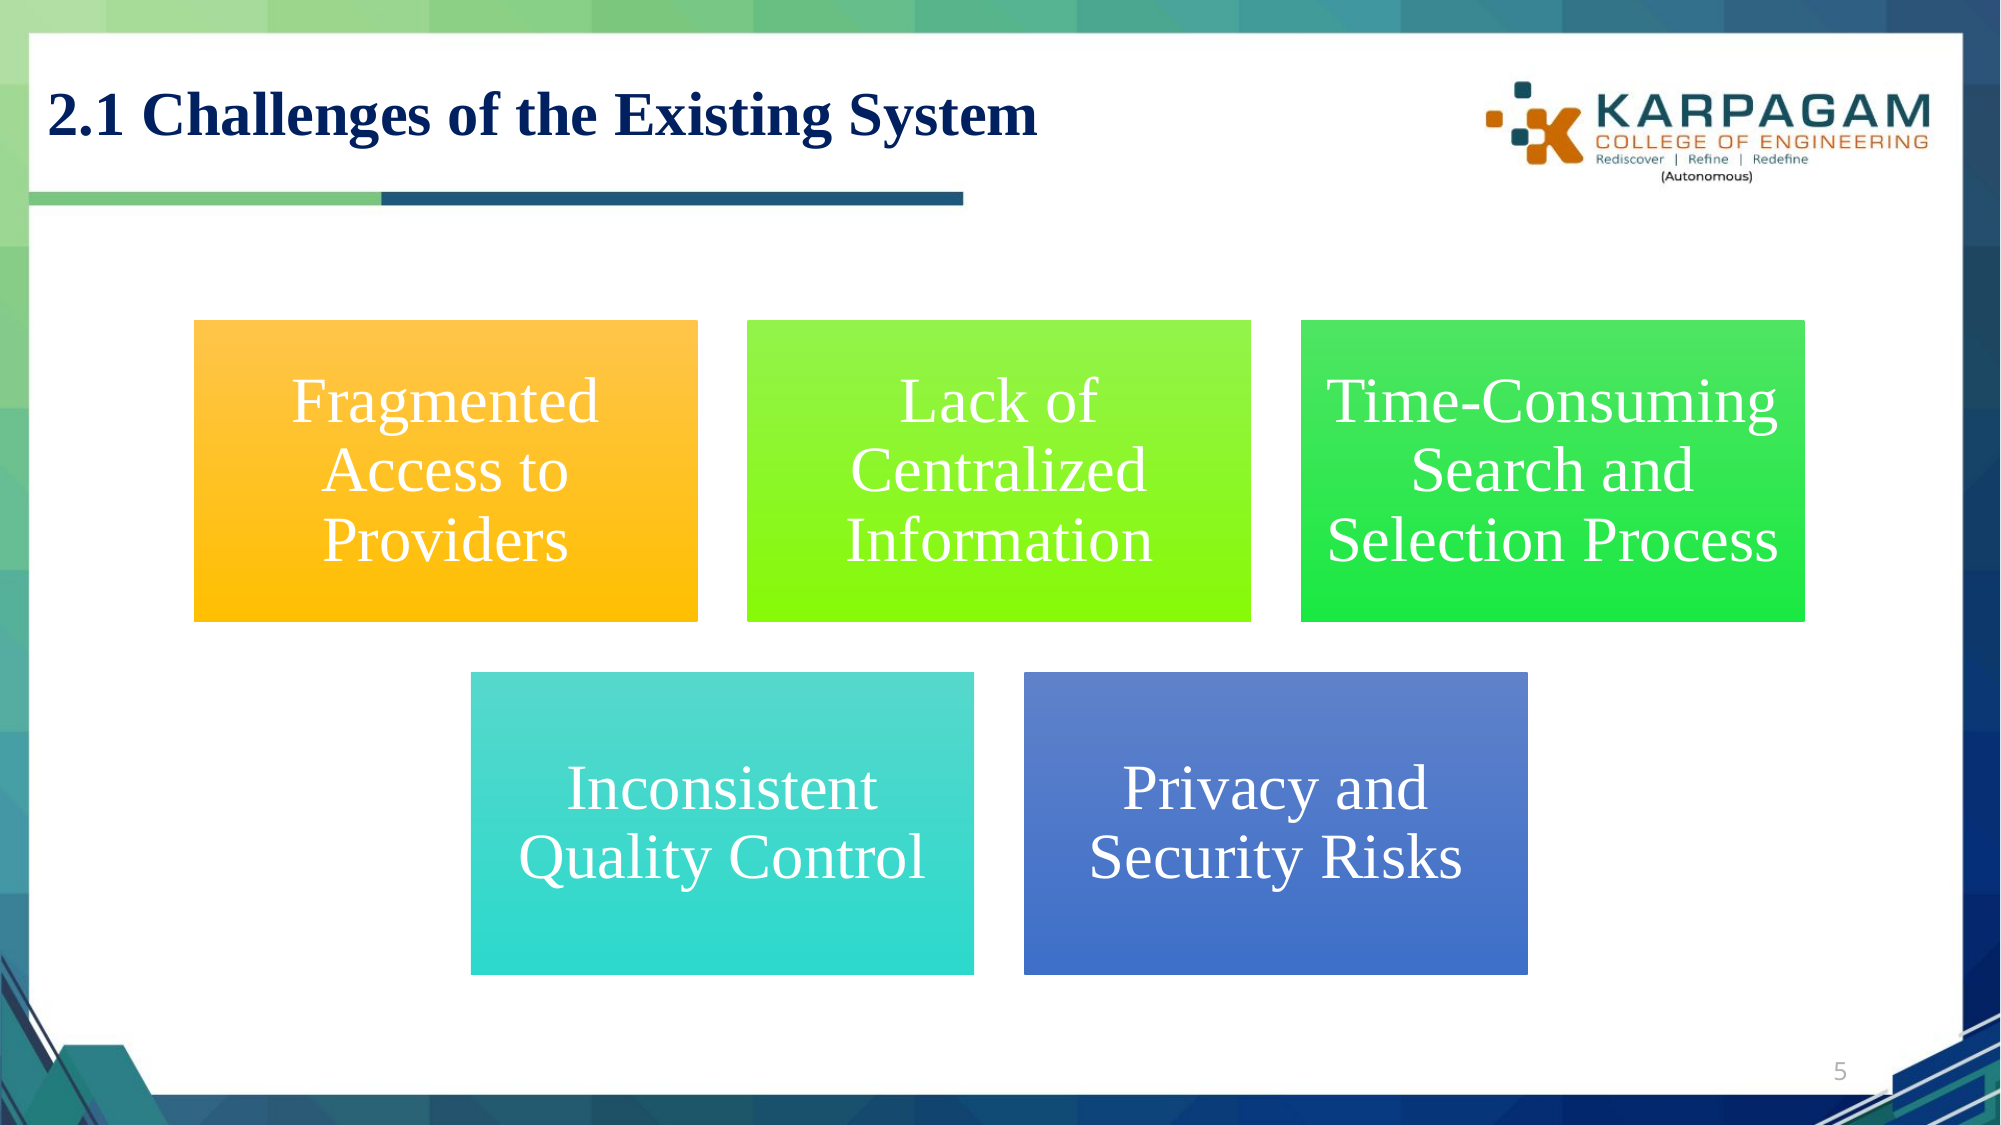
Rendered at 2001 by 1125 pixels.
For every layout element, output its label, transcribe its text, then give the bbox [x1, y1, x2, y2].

title 2.1 Challenges of the Existing System [32, 41, 1117, 189]
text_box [194, 308, 1805, 986]
picture [0, 0, 2001, 1125]
slide_number 5 [1412, 1042, 1863, 1103]
